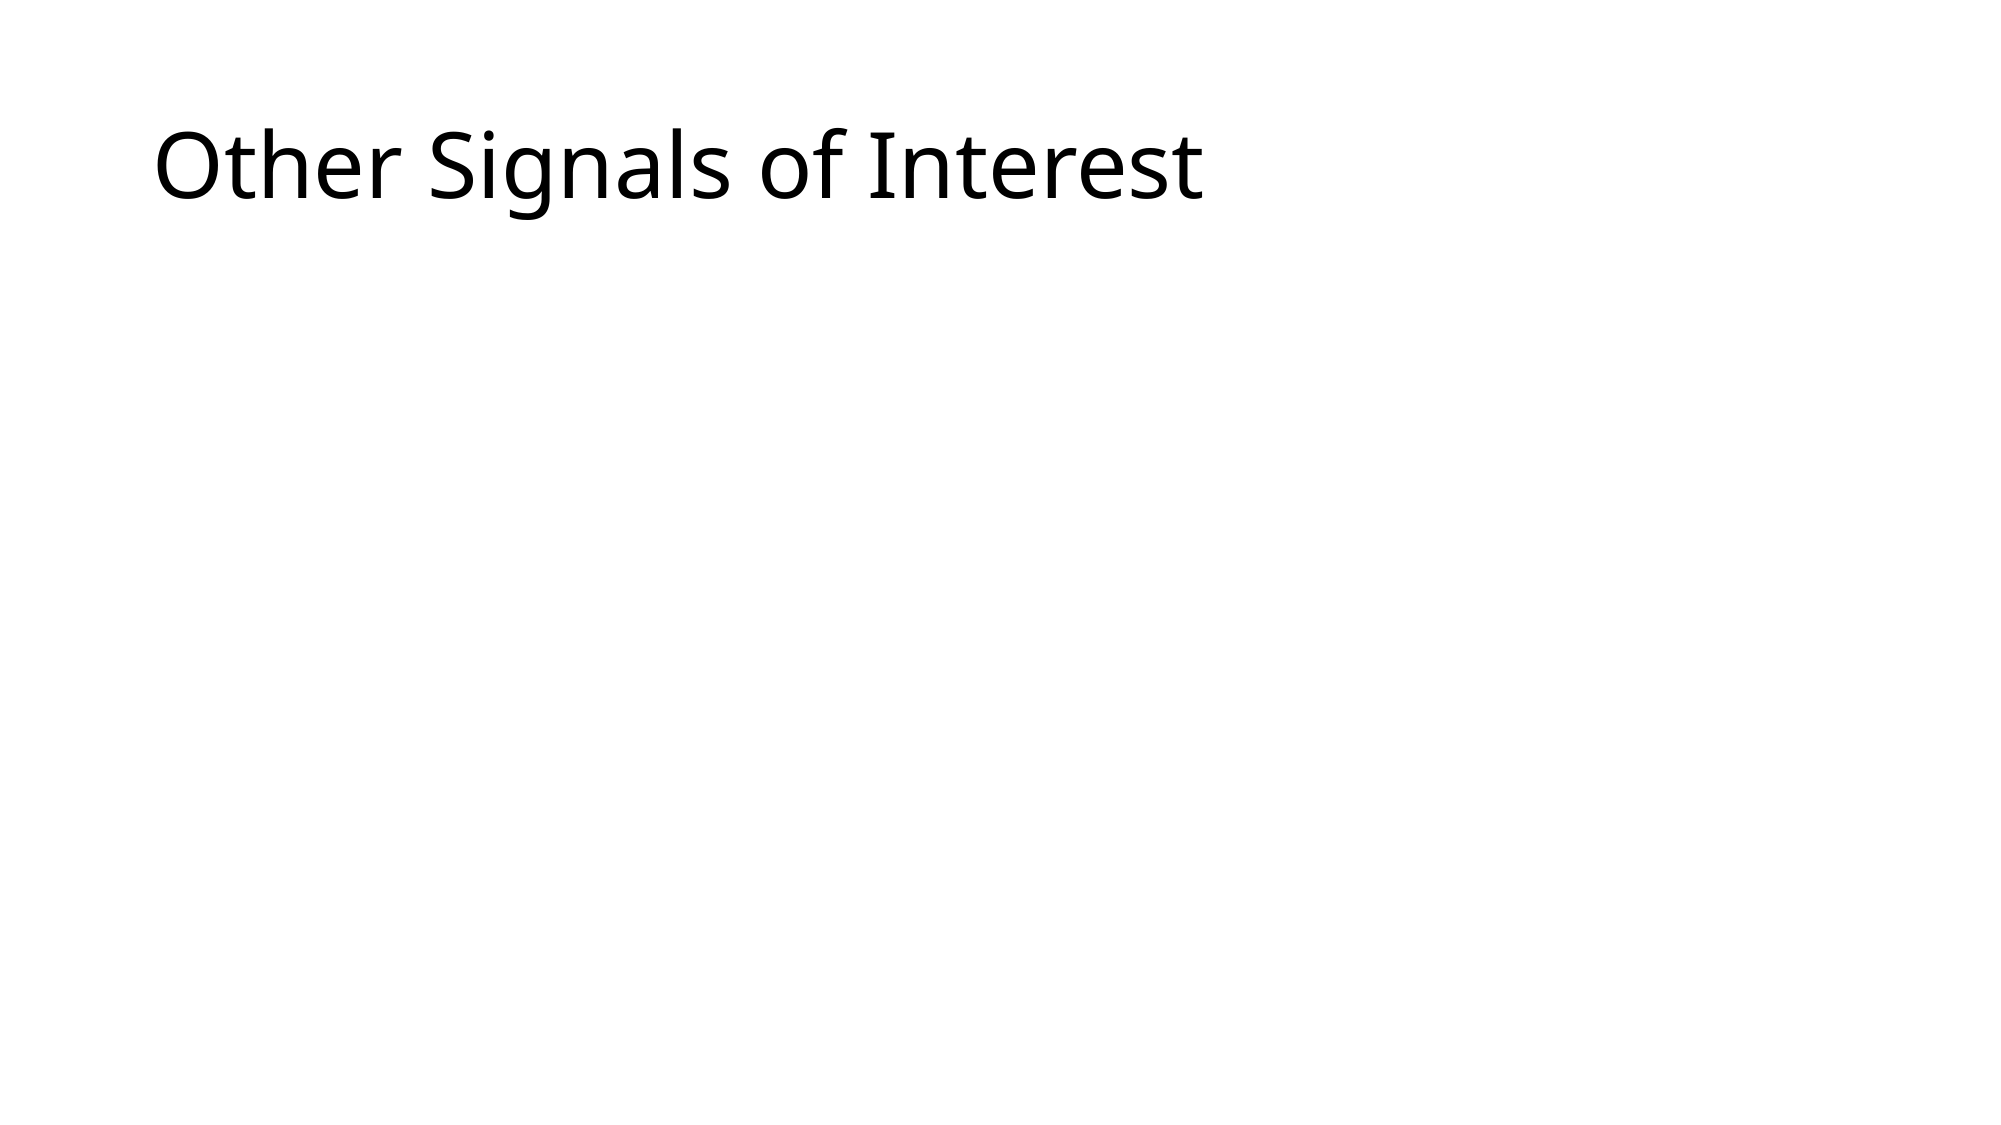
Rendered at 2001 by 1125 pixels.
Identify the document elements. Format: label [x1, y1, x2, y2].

title [137, 59, 1863, 278]
